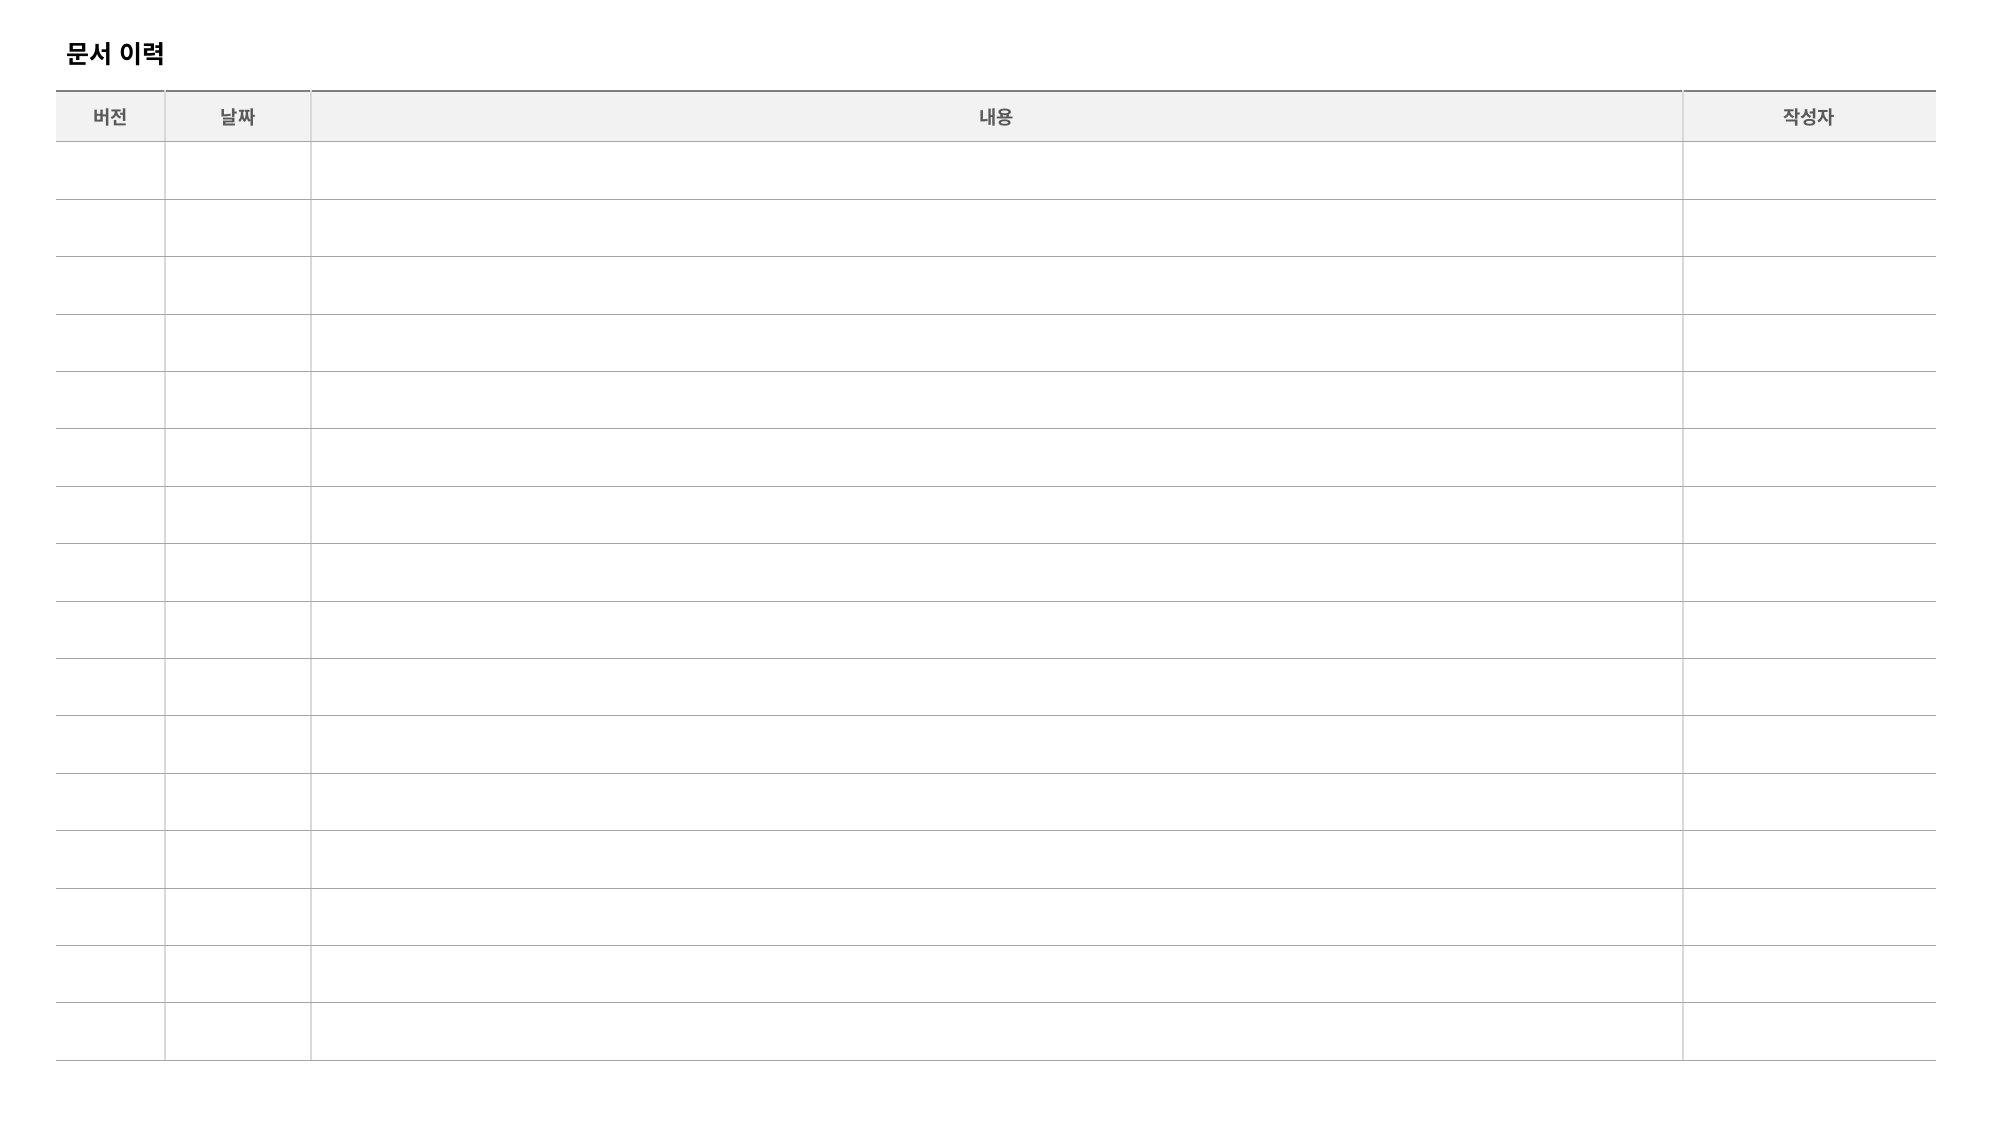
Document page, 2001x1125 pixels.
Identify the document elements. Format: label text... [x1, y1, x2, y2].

table_cell [1684, 946, 1936, 1002]
table_cell [1684, 602, 1936, 658]
table_cell [56, 315, 164, 371]
table_cell [312, 946, 1682, 1002]
table_cell [56, 889, 164, 945]
table_cell [56, 429, 164, 486]
table_cell [312, 315, 1682, 371]
table_cell [1684, 1003, 1936, 1060]
table_cell [312, 602, 1682, 658]
table_cell [166, 544, 310, 601]
table_header 버전 [56, 92, 164, 141]
table_cell [56, 257, 164, 314]
table_cell [166, 716, 310, 773]
table_cell [166, 372, 310, 428]
table_header 작성자 [1684, 92, 1936, 141]
table_cell [312, 257, 1682, 314]
table_cell [56, 659, 164, 715]
table_cell [166, 429, 310, 486]
table_cell [312, 200, 1682, 256]
table_cell [166, 889, 310, 945]
table_cell [312, 544, 1682, 601]
table_cell [1684, 774, 1936, 830]
table_cell [56, 946, 164, 1002]
table_cell [166, 774, 310, 830]
table_cell [56, 200, 164, 256]
table_cell [1684, 429, 1936, 486]
table_cell [56, 487, 164, 543]
table_cell [166, 1003, 310, 1060]
table_cell [312, 659, 1682, 715]
table_cell [1684, 315, 1936, 371]
table_cell [1684, 889, 1936, 945]
table_cell [56, 372, 164, 428]
table_cell [56, 544, 164, 601]
table_cell [1684, 487, 1936, 543]
table_cell [312, 774, 1682, 830]
table_cell [1684, 200, 1936, 256]
table_cell [166, 659, 310, 715]
table_cell [312, 889, 1682, 945]
table_cell [166, 315, 310, 371]
table_cell [166, 602, 310, 658]
table_header 날짜 [166, 92, 310, 141]
table_cell [1684, 142, 1936, 199]
table_cell [312, 831, 1682, 888]
table_cell [56, 716, 164, 773]
table_cell [166, 487, 310, 543]
table_cell [166, 200, 310, 256]
table_cell [56, 142, 164, 199]
table_cell [56, 774, 164, 830]
table_cell [312, 716, 1682, 773]
table_cell [312, 487, 1682, 543]
table_cell [1684, 659, 1936, 715]
table_header 내용 [312, 92, 1682, 141]
table_cell [56, 602, 164, 658]
table_cell [312, 142, 1682, 199]
table_cell [166, 142, 310, 199]
table_cell [312, 429, 1682, 486]
title 문서 이력 [51, 29, 1962, 79]
table_cell [166, 831, 310, 888]
table_cell [56, 1003, 164, 1060]
table_cell [1684, 716, 1936, 773]
table_cell [56, 831, 164, 888]
table_cell [1684, 257, 1936, 314]
table_cell [166, 946, 310, 1002]
table_cell [166, 257, 310, 314]
table_cell [1684, 544, 1936, 601]
table_cell [312, 372, 1682, 428]
table_cell [312, 1003, 1682, 1060]
table_cell [1684, 372, 1936, 428]
table_cell [1684, 831, 1936, 888]
